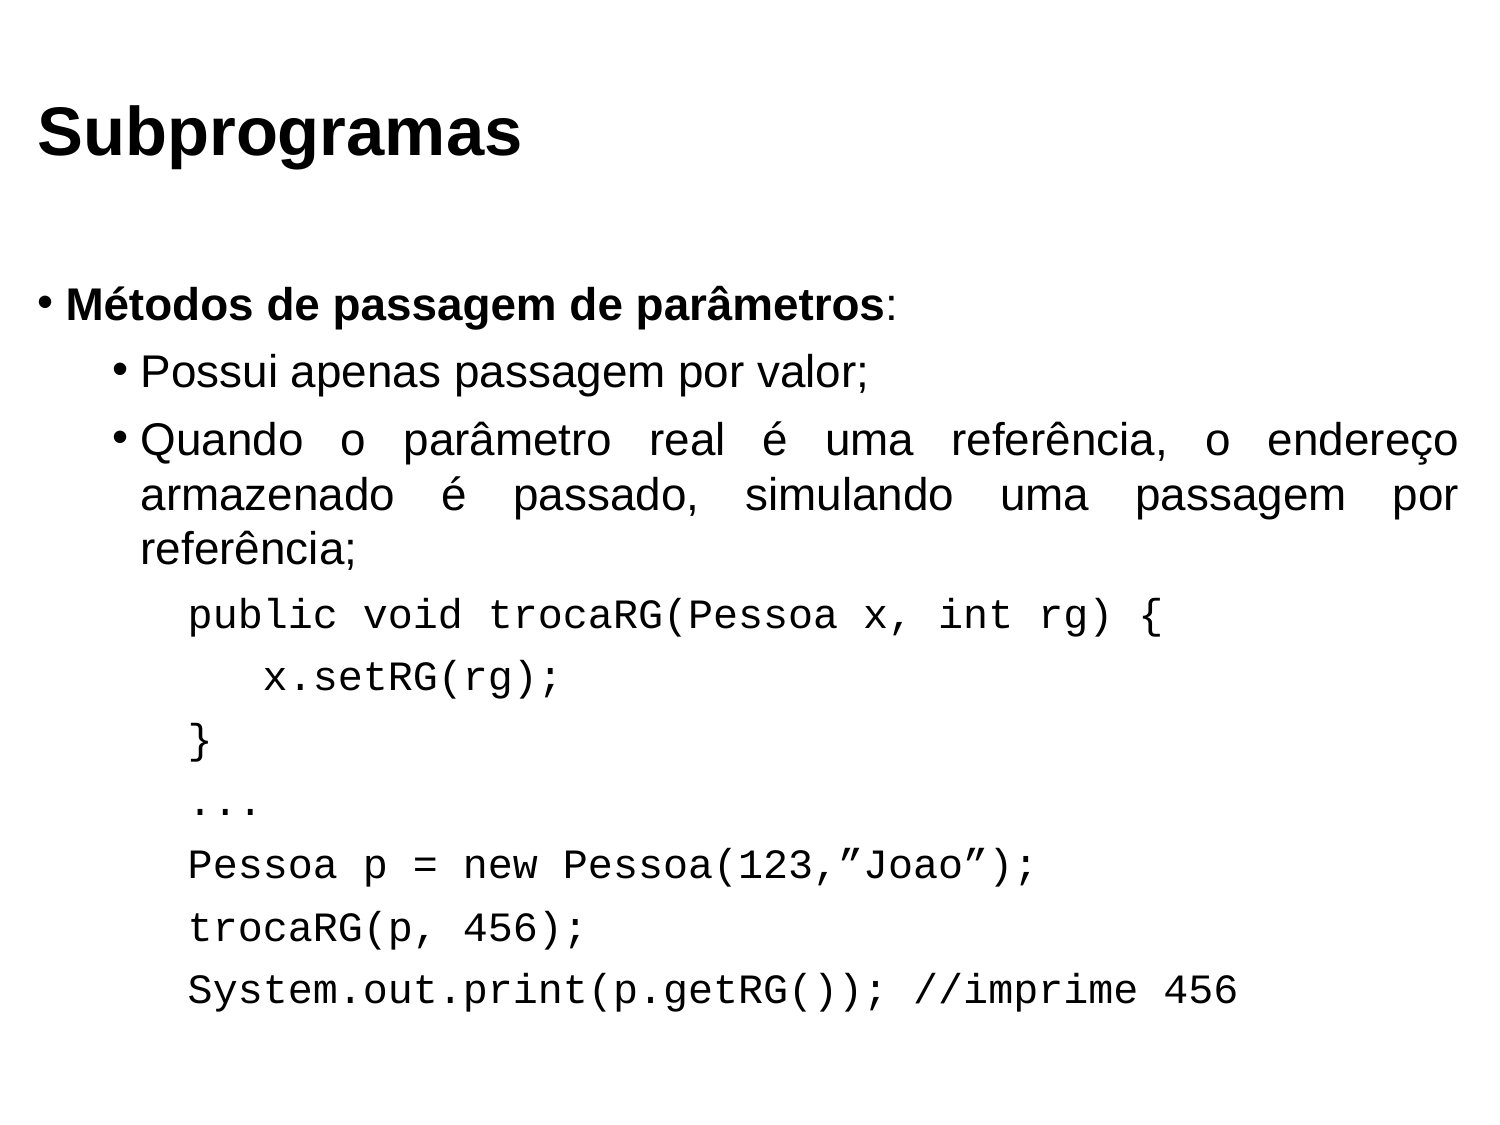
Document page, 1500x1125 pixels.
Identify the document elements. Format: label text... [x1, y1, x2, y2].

text_box Subprogramas [22, 24, 1475, 242]
text_box Métodos de passagem de parâmetros: Possui apenas passagem por valor; Quando o parâmetro real é uma referência, o endereço armazenado é passado, simulando uma passagem por referência; public void trocaRG(Pessoa x, int rg) { x.setRG(rg); } ... Pessoa p = new Pessoa(123,”Joao”); trocaRG(p, 456); System.out.print(p.getRG()); //imprime 456 [22, 266, 1475, 1125]
